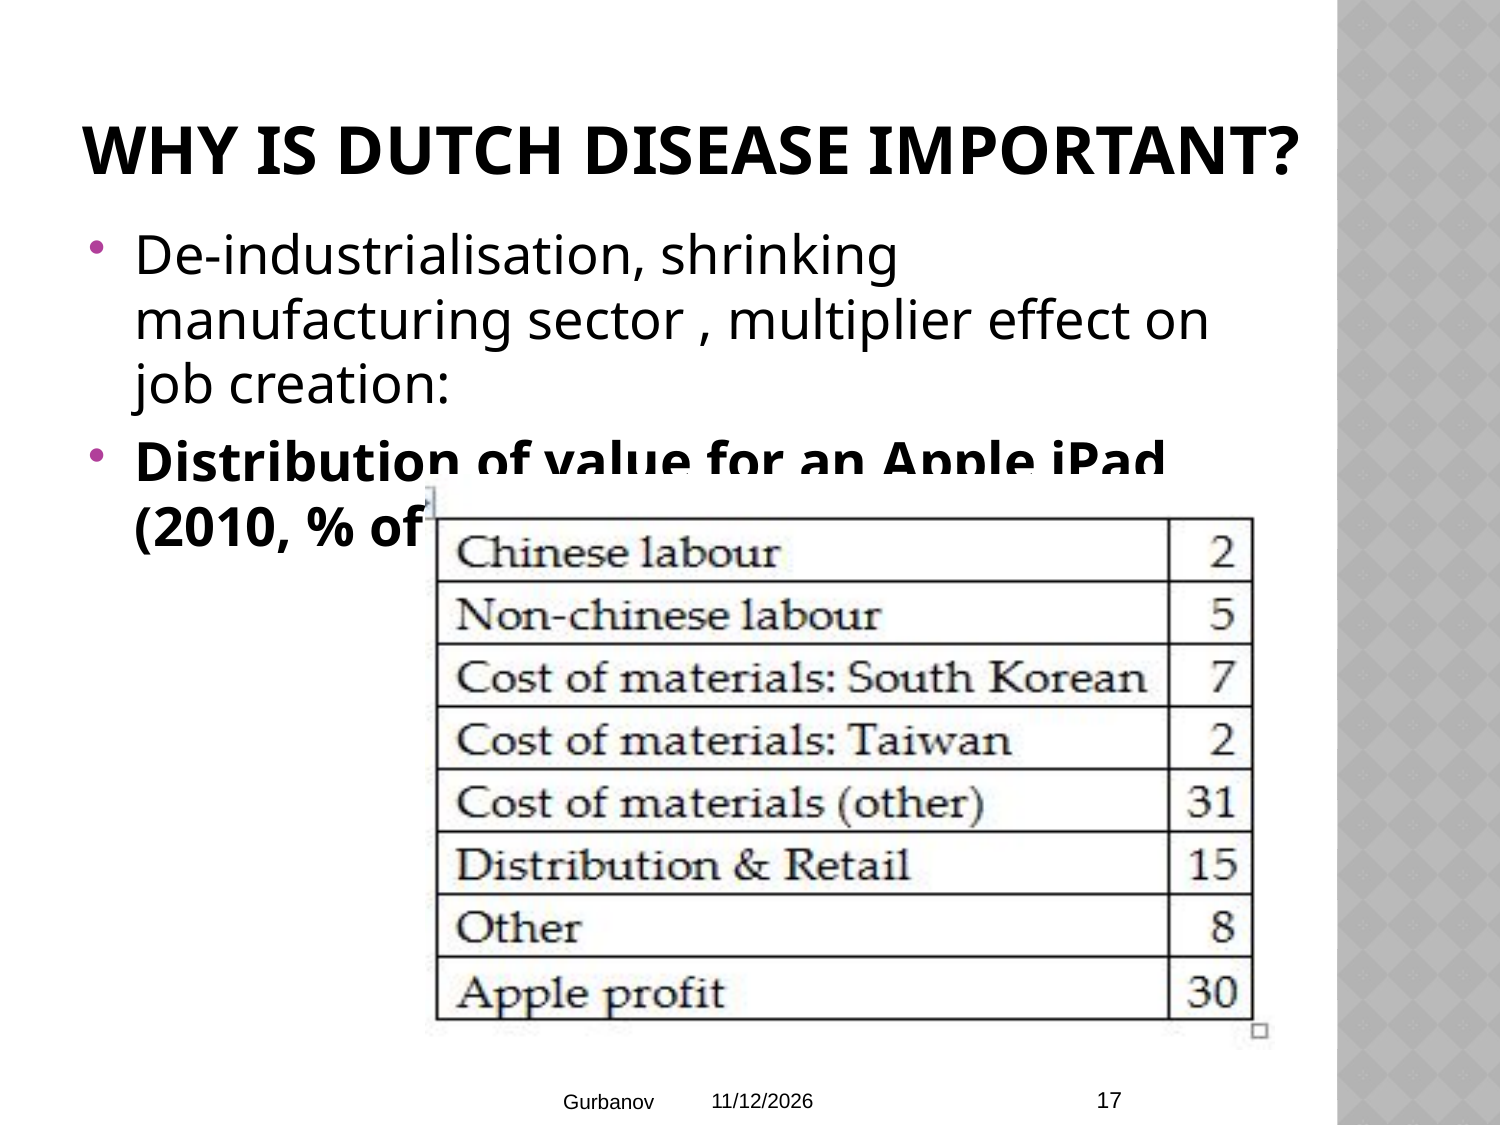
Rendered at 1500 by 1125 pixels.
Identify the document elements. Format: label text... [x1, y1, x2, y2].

title Why is Dutch Disease important? [75, 52, 1375, 188]
slide_number 17 [1025, 1075, 1123, 1113]
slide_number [696, 1075, 1025, 1114]
picture [424, 474, 1276, 1051]
footer Gurbanov [75, 1075, 675, 1114]
list De-industrialisation, shrinking manufacturing sector , multiplier effect on job creation: Distribution of value for an Apple iPad (2010, % of total) [74, 212, 1263, 1060]
